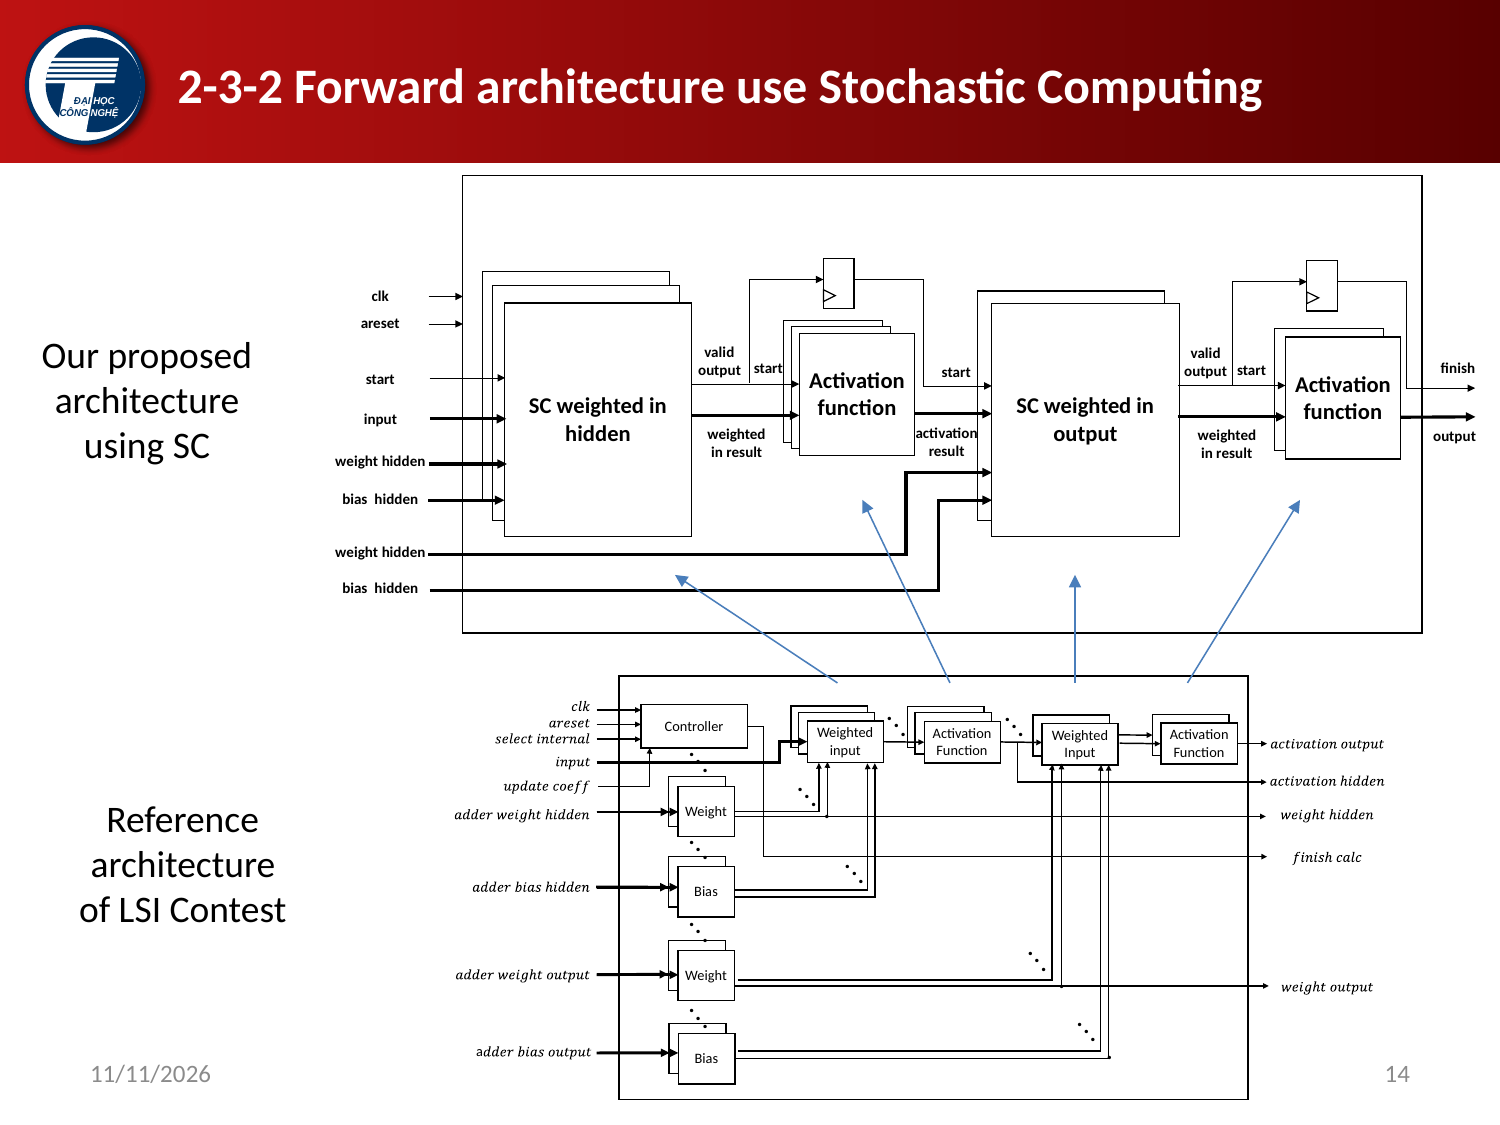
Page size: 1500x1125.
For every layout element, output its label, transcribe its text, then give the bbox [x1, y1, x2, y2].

text_box Our proposed architecture using SC [24, 323, 270, 473]
slide_number 14 [1391, 1042, 1425, 1103]
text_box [674, 574, 838, 684]
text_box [862, 499, 951, 684]
picture [451, 674, 1388, 1101]
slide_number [75, 1042, 425, 1103]
text_box Reference architecture of LSI Contest [24, 787, 341, 938]
title 2-3-2 Forward architecture use Stochastic Computing [162, 24, 1425, 143]
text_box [1187, 499, 1301, 684]
picture [319, 174, 1500, 634]
